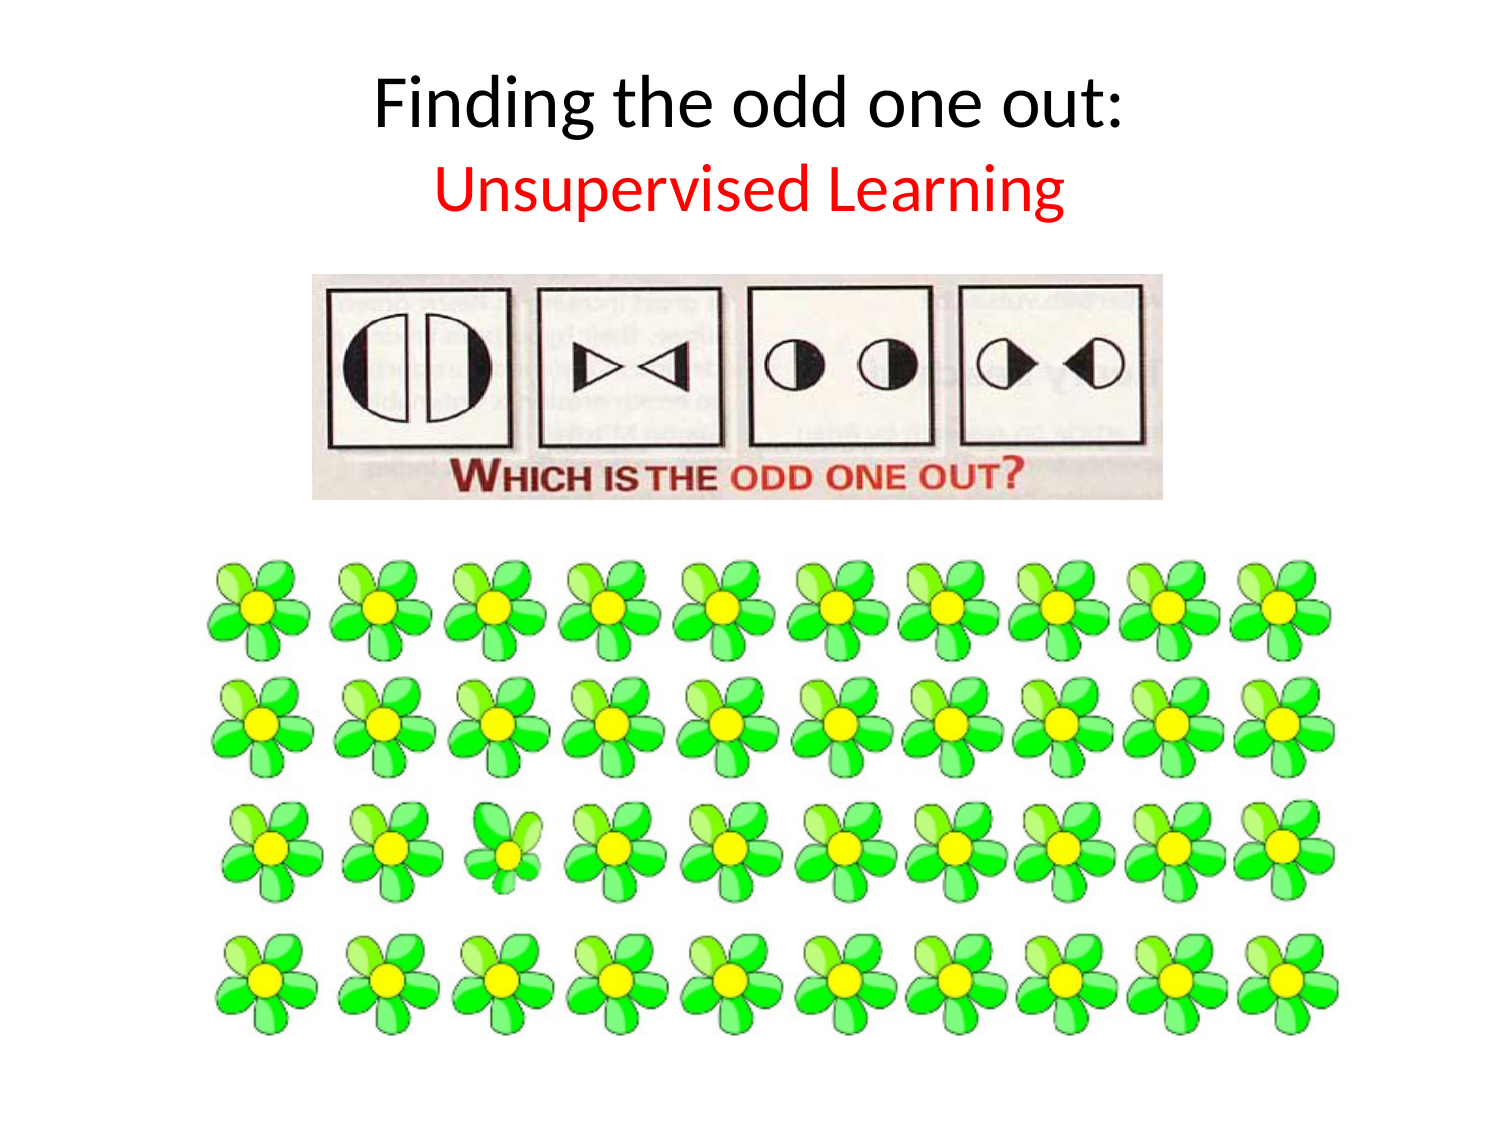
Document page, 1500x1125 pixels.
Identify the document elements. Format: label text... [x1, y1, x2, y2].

title Finding the odd one out: Unsupervised Learning [75, 45, 1425, 233]
picture [312, 274, 1163, 501]
picture [199, 549, 1354, 1049]
